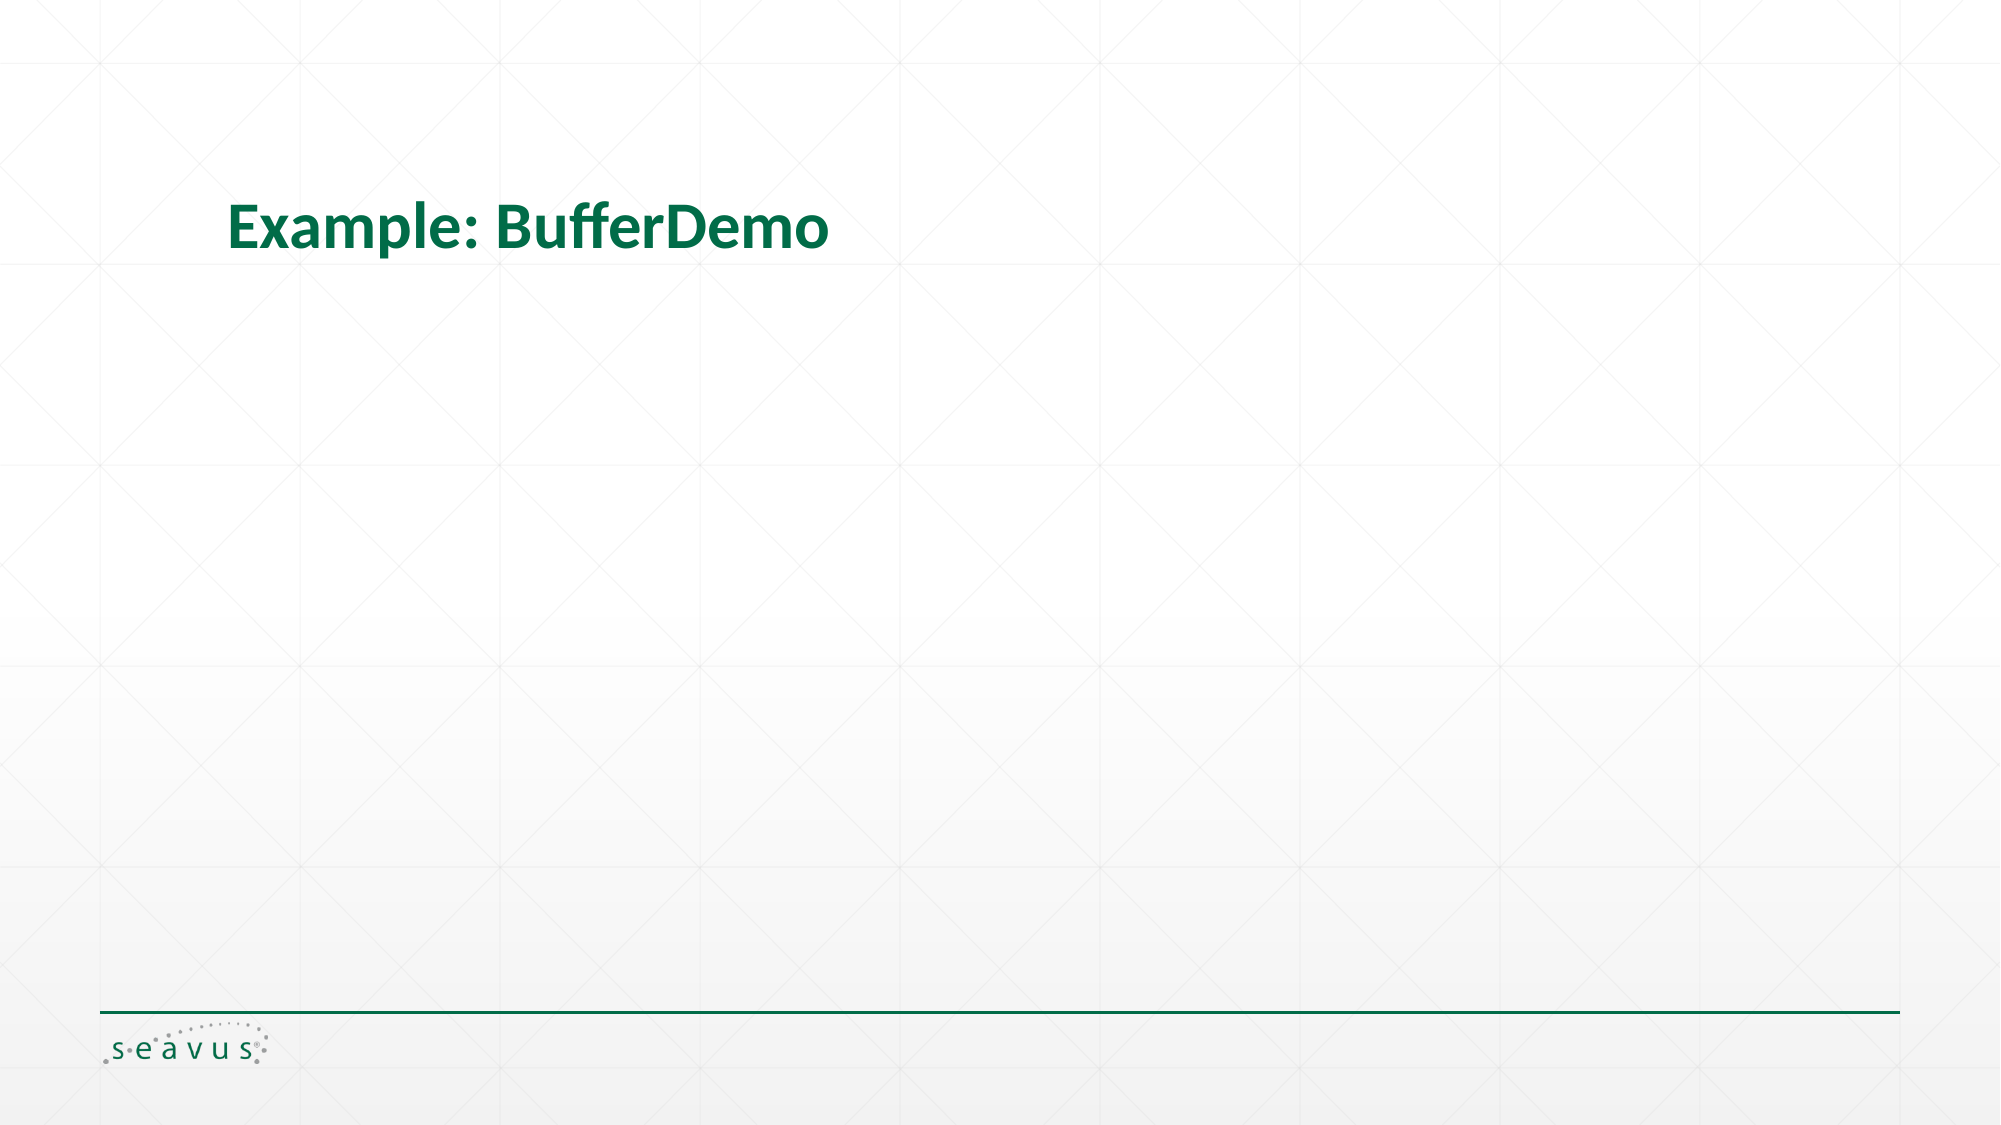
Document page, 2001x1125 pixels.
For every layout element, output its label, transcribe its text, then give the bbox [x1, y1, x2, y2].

picture [103, 1022, 268, 1064]
title Example: BufferDemo [212, 82, 1788, 271]
